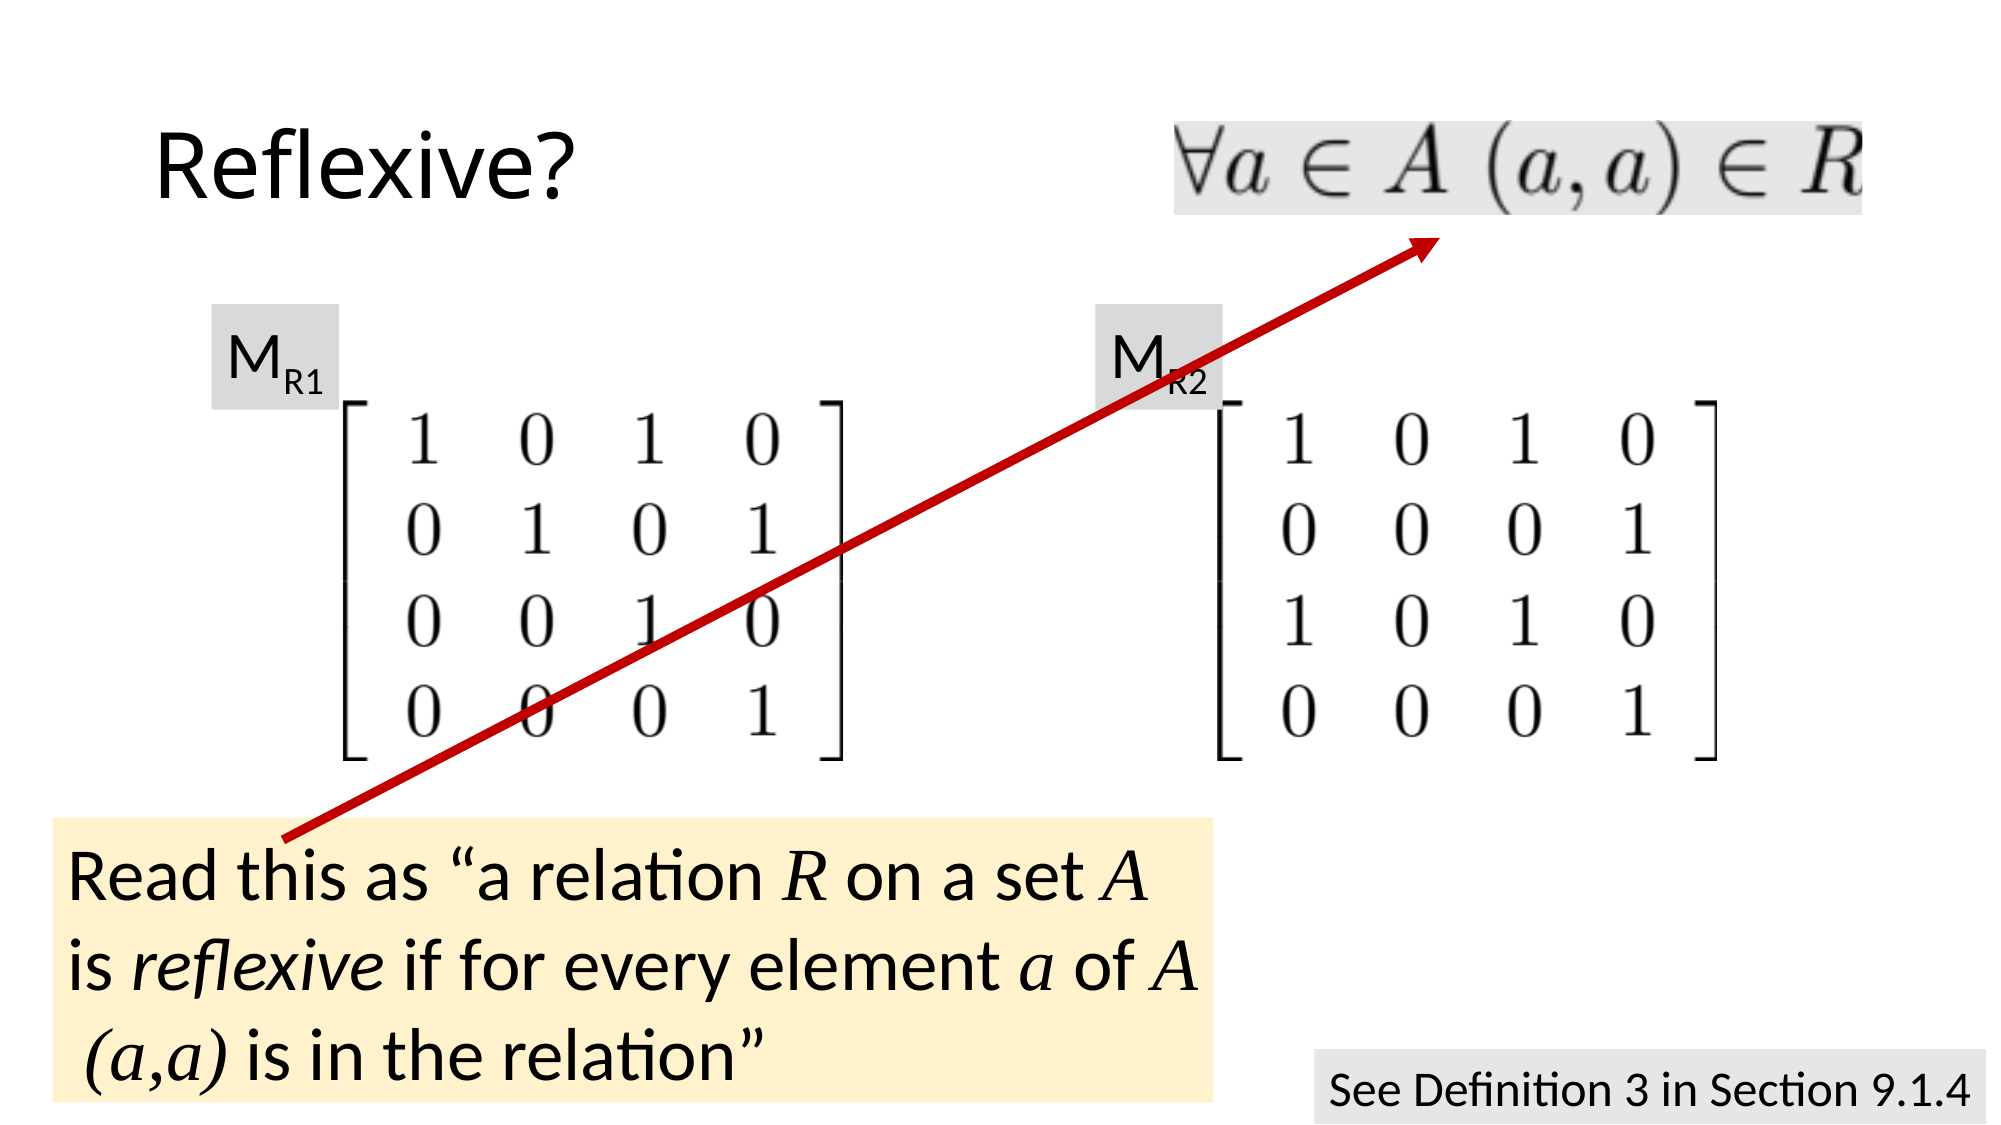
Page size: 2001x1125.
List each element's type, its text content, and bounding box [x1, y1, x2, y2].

text_box Read this as “a relation R on a set A is reflexive if for every element a of A (a,a) is in the relation” [52, 817, 1214, 1103]
text_box See Definition 3 in Section 9.1.4 [1314, 1049, 1987, 1124]
text_box MR1 [211, 304, 282, 410]
title Reflexive? [137, 59, 1863, 278]
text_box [282, 237, 1440, 840]
picture [1440, 399, 1718, 761]
picture [1174, 120, 1863, 215]
